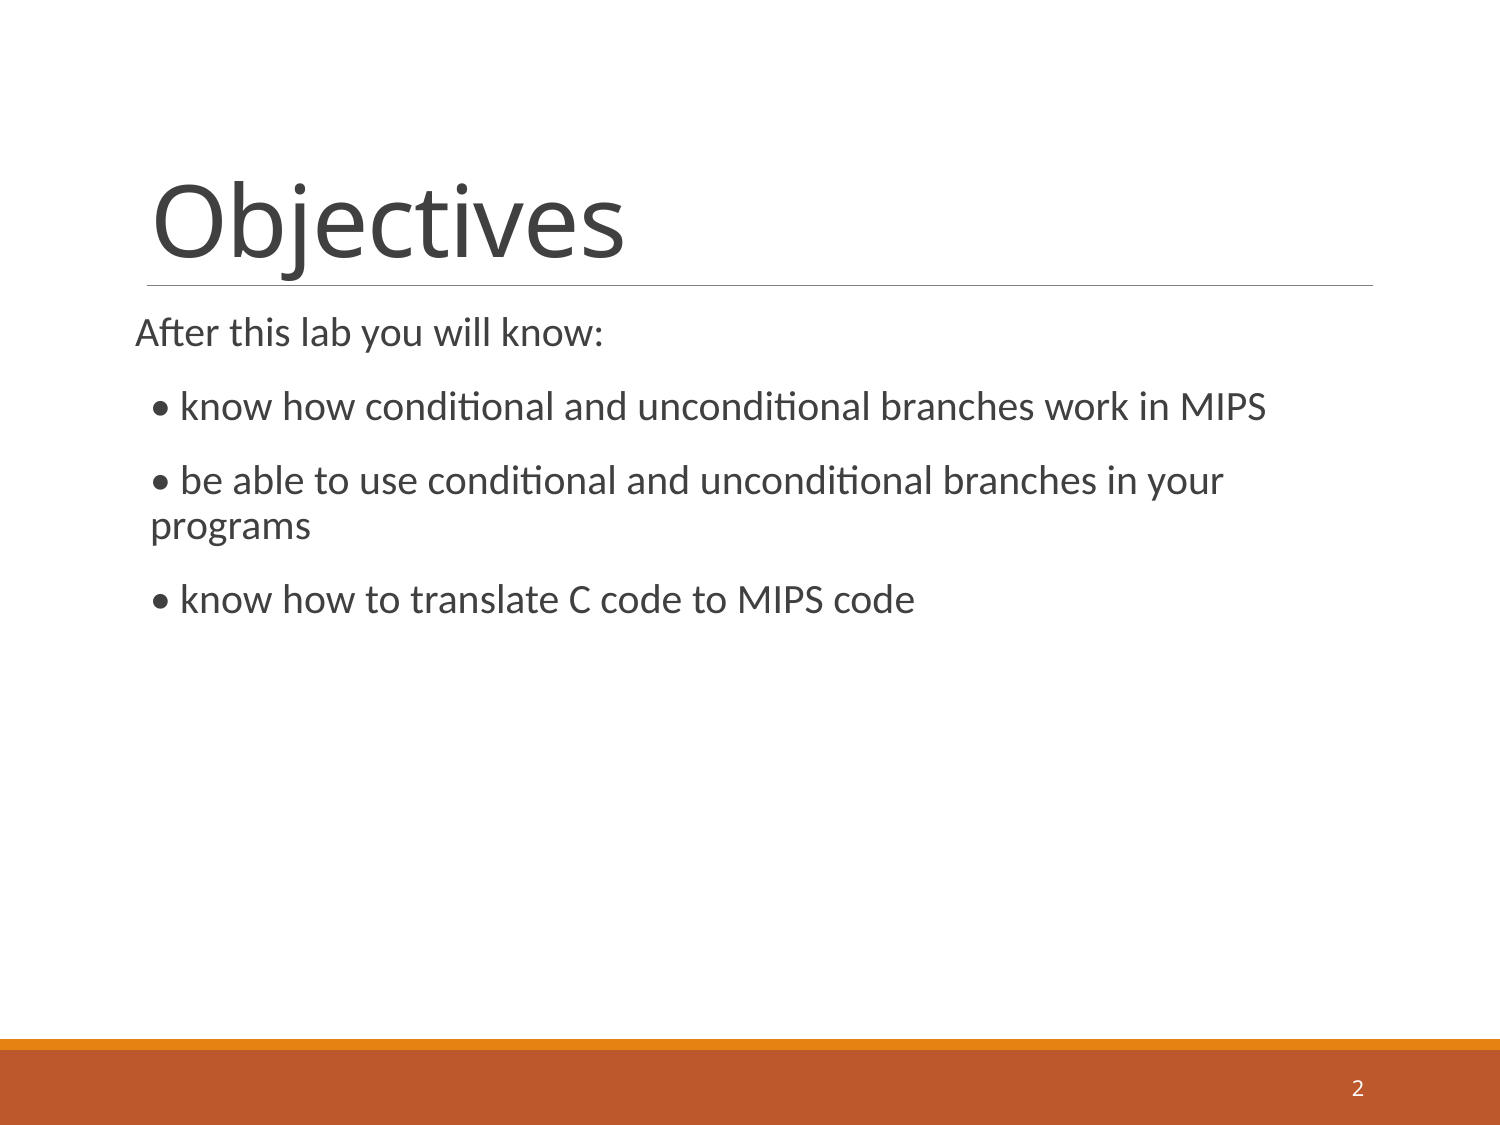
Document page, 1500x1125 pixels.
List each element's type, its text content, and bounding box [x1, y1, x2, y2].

slide_number 2 [1218, 1059, 1380, 1120]
list After this lab you will know: • know how conditional and unconditional branches work in MIPS • be able to use conditional and unconditional branches in your programs • know how to translate C code to MIPS code [135, 302, 1373, 963]
title Objectives [135, 47, 1373, 285]
